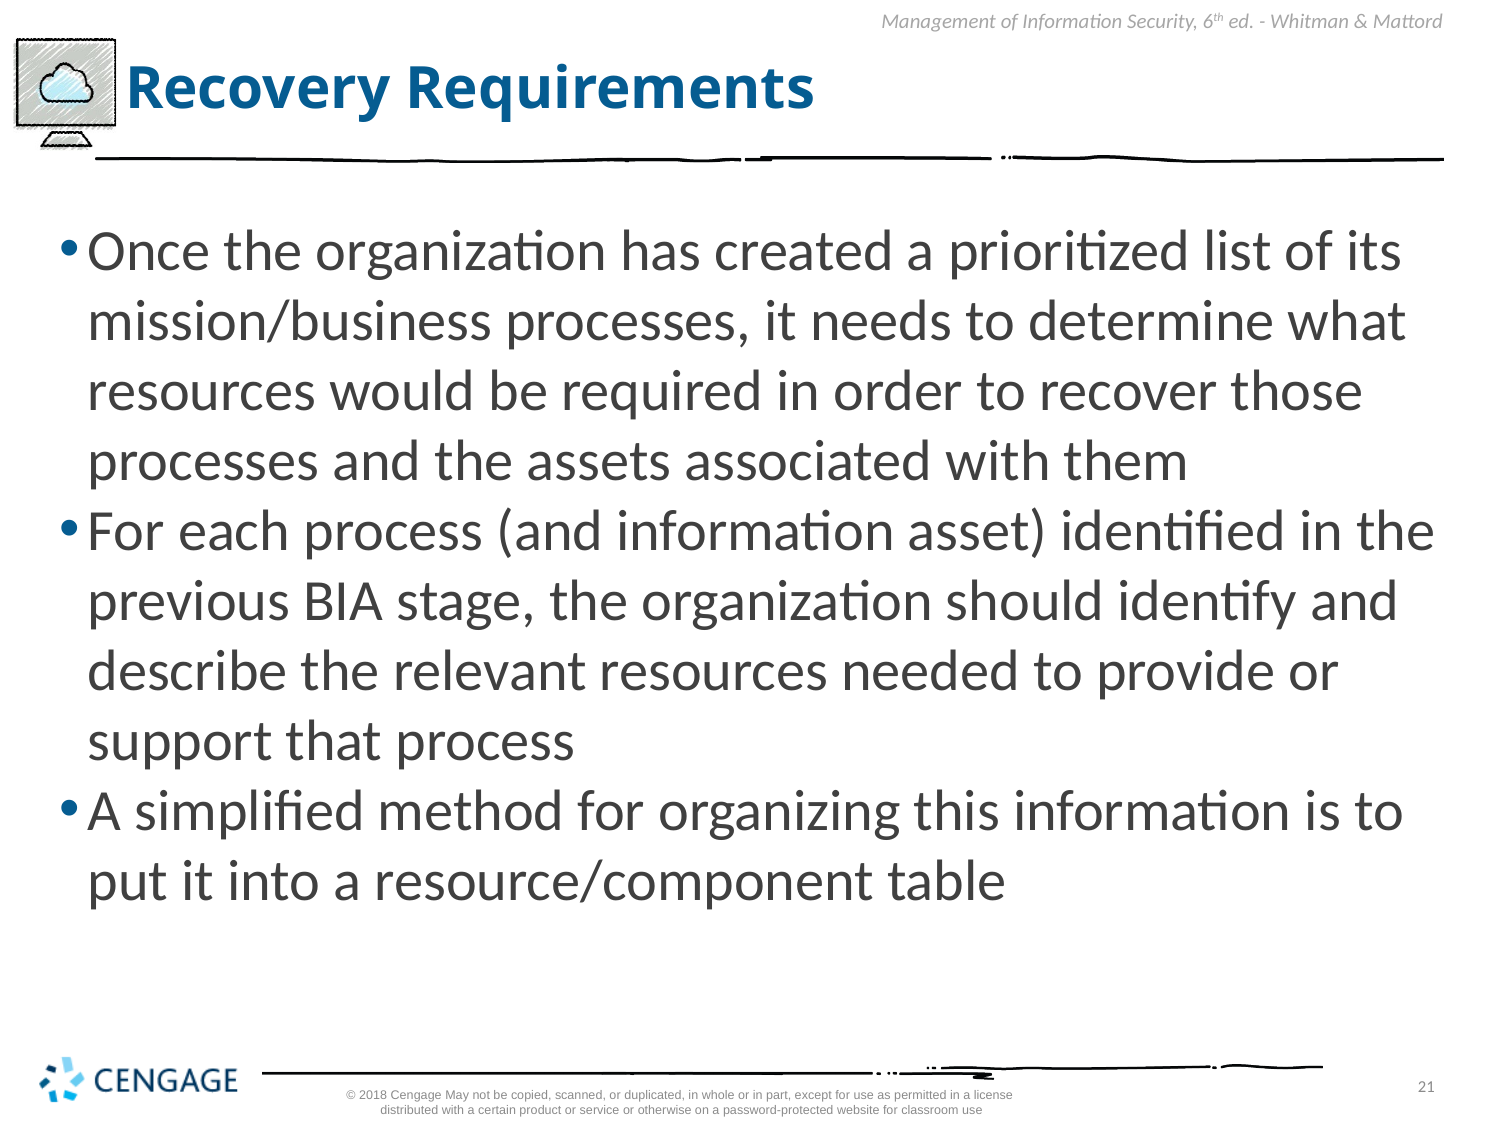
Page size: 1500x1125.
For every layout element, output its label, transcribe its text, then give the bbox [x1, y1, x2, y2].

picture [262, 1064, 1323, 1080]
picture [95, 155, 1444, 163]
picture [19, 1043, 250, 1115]
title Recovery Requirements [125, 60, 1442, 121]
picture [13, 36, 117, 151]
list Once the organization has created a prioritized list of its mission/business processes, it needs to determine what resources would be required in order to recover those processes and the assets associated with them For each process (and information asset) identified in the previous BIA stage, the organization should identify and describe the relevant resources needed to provide or support that process A simplified method for organizing this information is to put it into a resource/component table [59, 212, 1441, 486]
